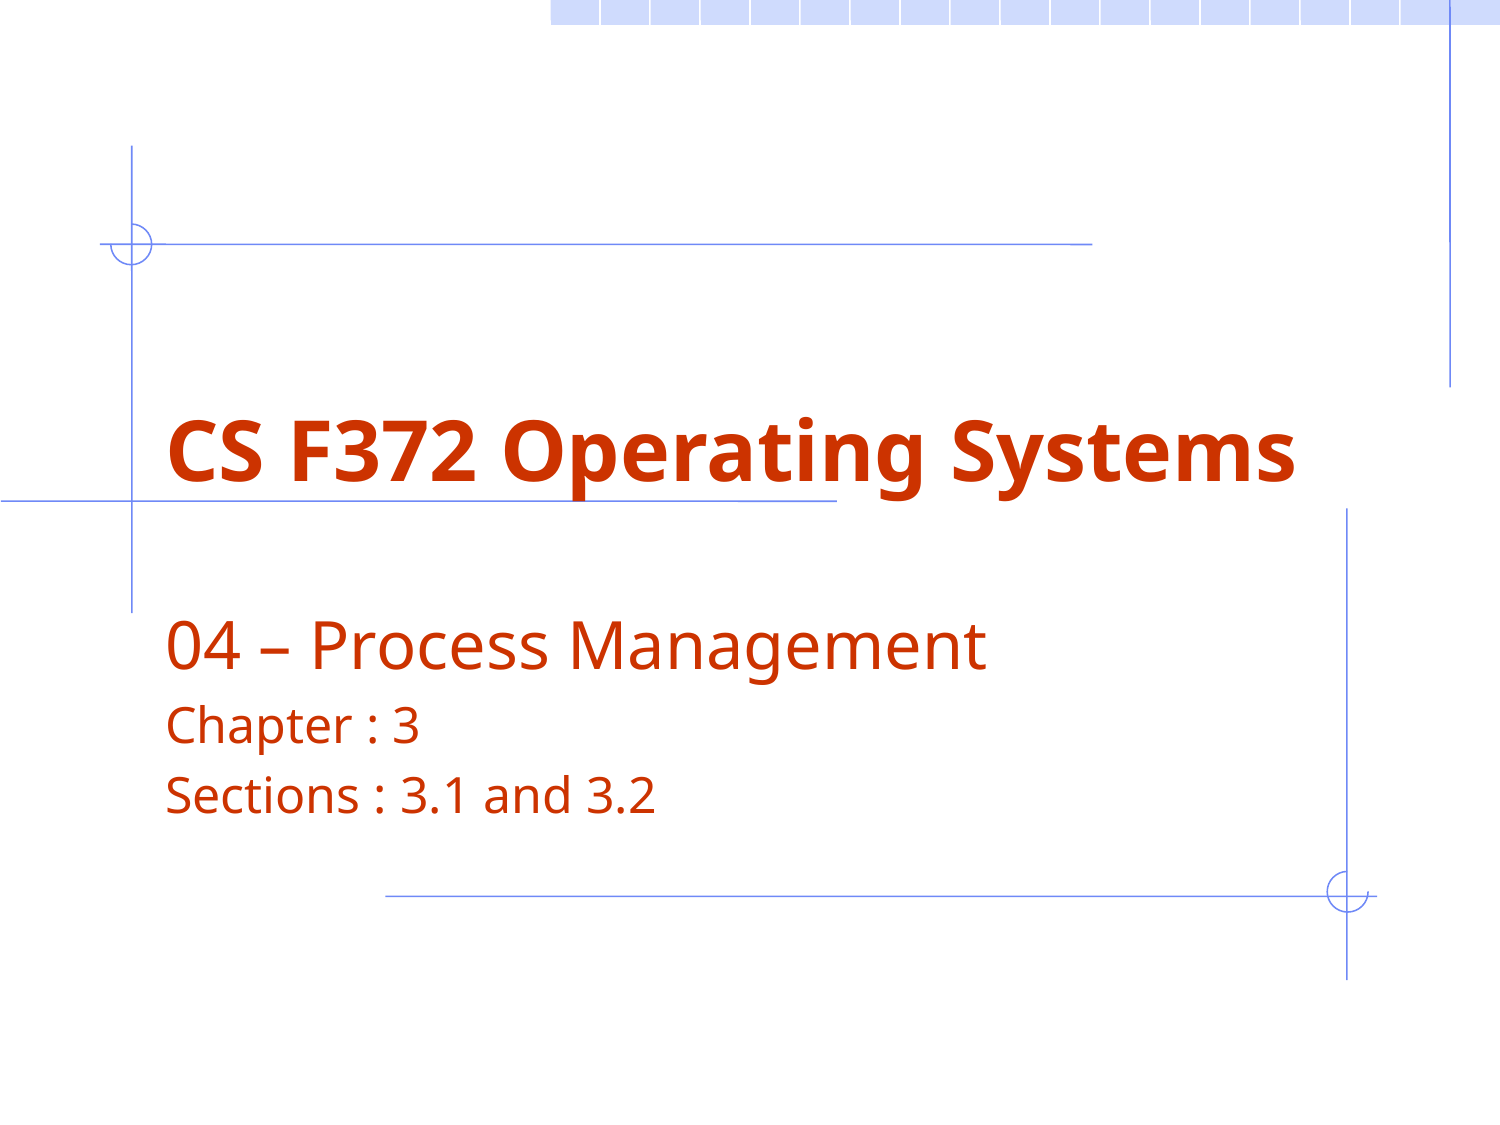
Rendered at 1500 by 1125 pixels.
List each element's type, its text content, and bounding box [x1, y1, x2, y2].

subtitle 04 – Process Management Chapter : 3 Sections : 3.1 and 3.2 [150, 595, 1350, 709]
title CS F372 Operating Systems [150, 295, 1350, 595]
